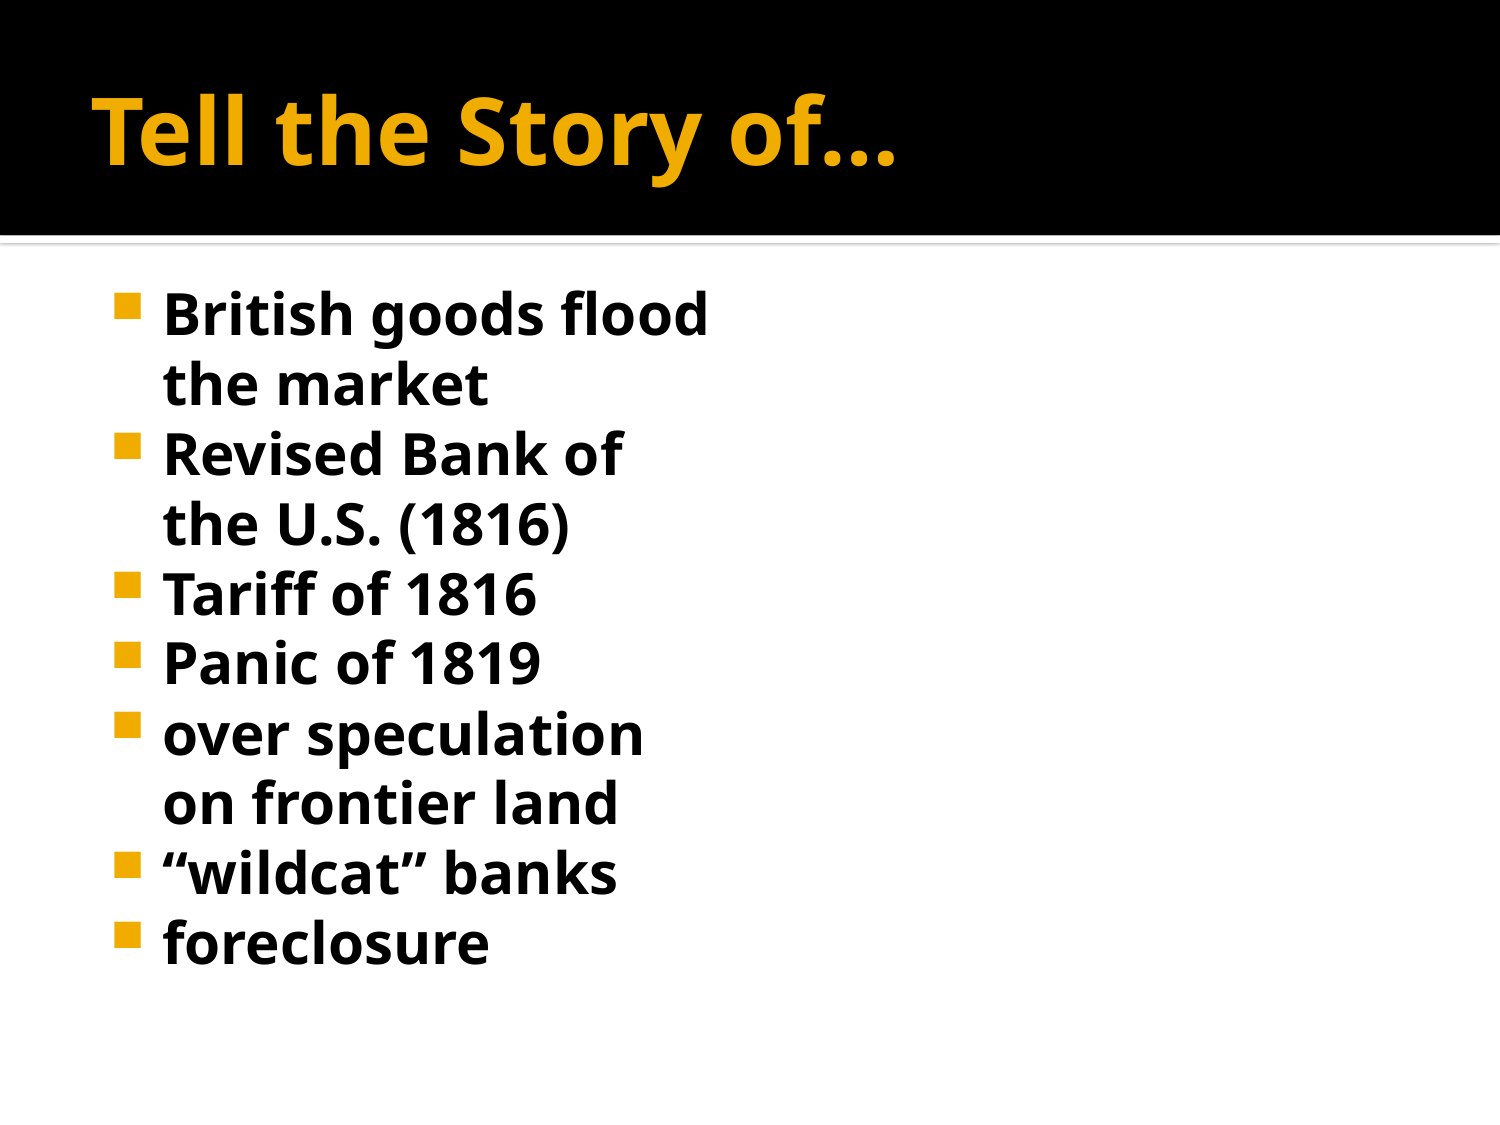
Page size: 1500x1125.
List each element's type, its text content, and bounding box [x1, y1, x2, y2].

list British goods flood the market Revised Bank of the U.S. (1816) Tariff of 1816 Panic of 1819 over speculation on frontier land “wildcat” banks foreclosure [75, 262, 737, 1006]
title Tell the Story of… [75, 24, 1425, 231]
